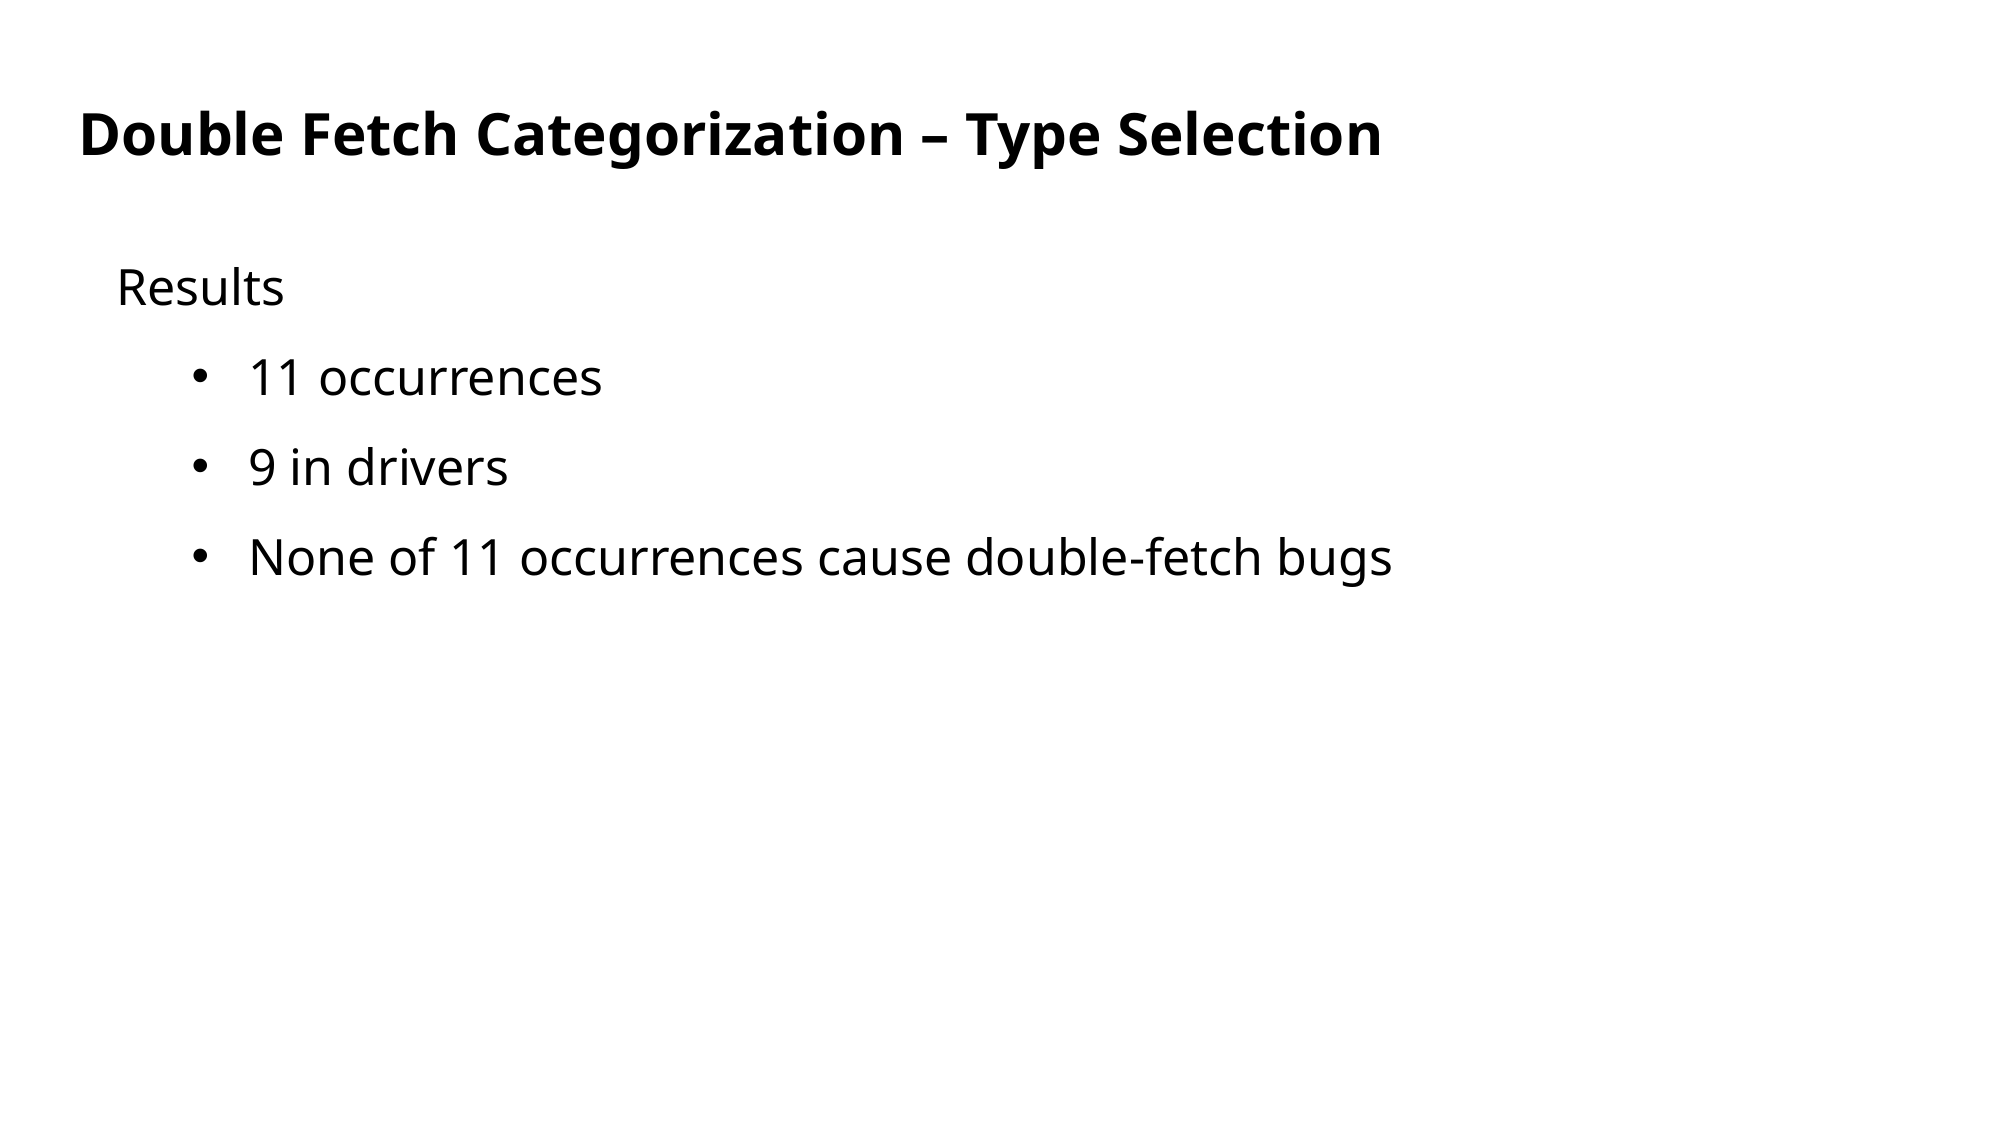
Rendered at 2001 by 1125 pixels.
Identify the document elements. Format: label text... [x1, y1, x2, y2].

text_box Double Fetch Categorization – Type Selection [63, 54, 1937, 175]
text_box Results 11 occurrences 9 in drivers None of 11 occurrences cause double-fetch bugs [101, 218, 1560, 593]
